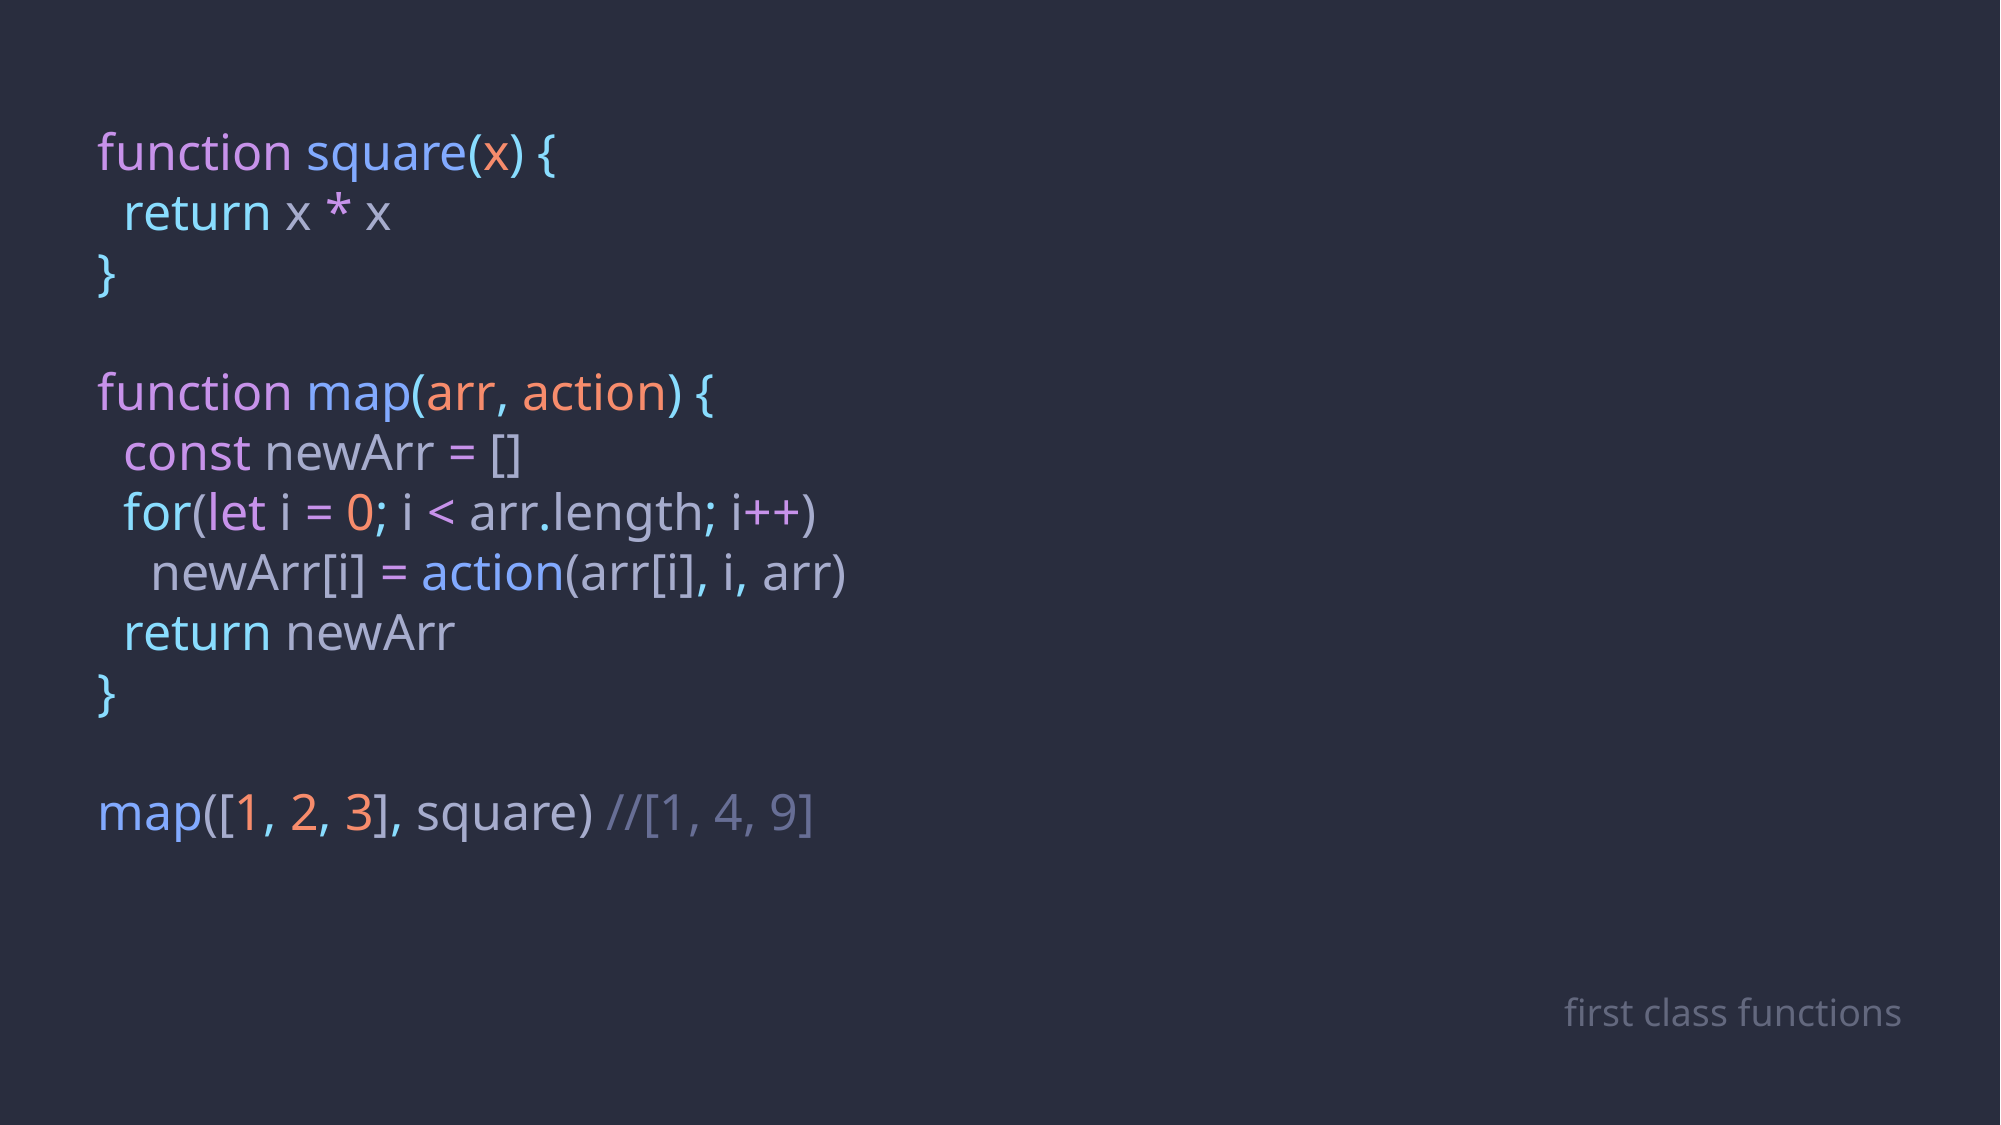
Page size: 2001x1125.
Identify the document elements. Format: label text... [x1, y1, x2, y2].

text_box function square(x) { return x * x } function map(arr, action) { const newArr = [] for(let i = 0; i < arr.length; i++) newArr[i] = action(arr[i], i, arr) return newArr } map([1, 2, 3], square) //[1, 4, 9] [97, 113, 1715, 848]
text_box first class functions [97, 981, 1903, 1042]
